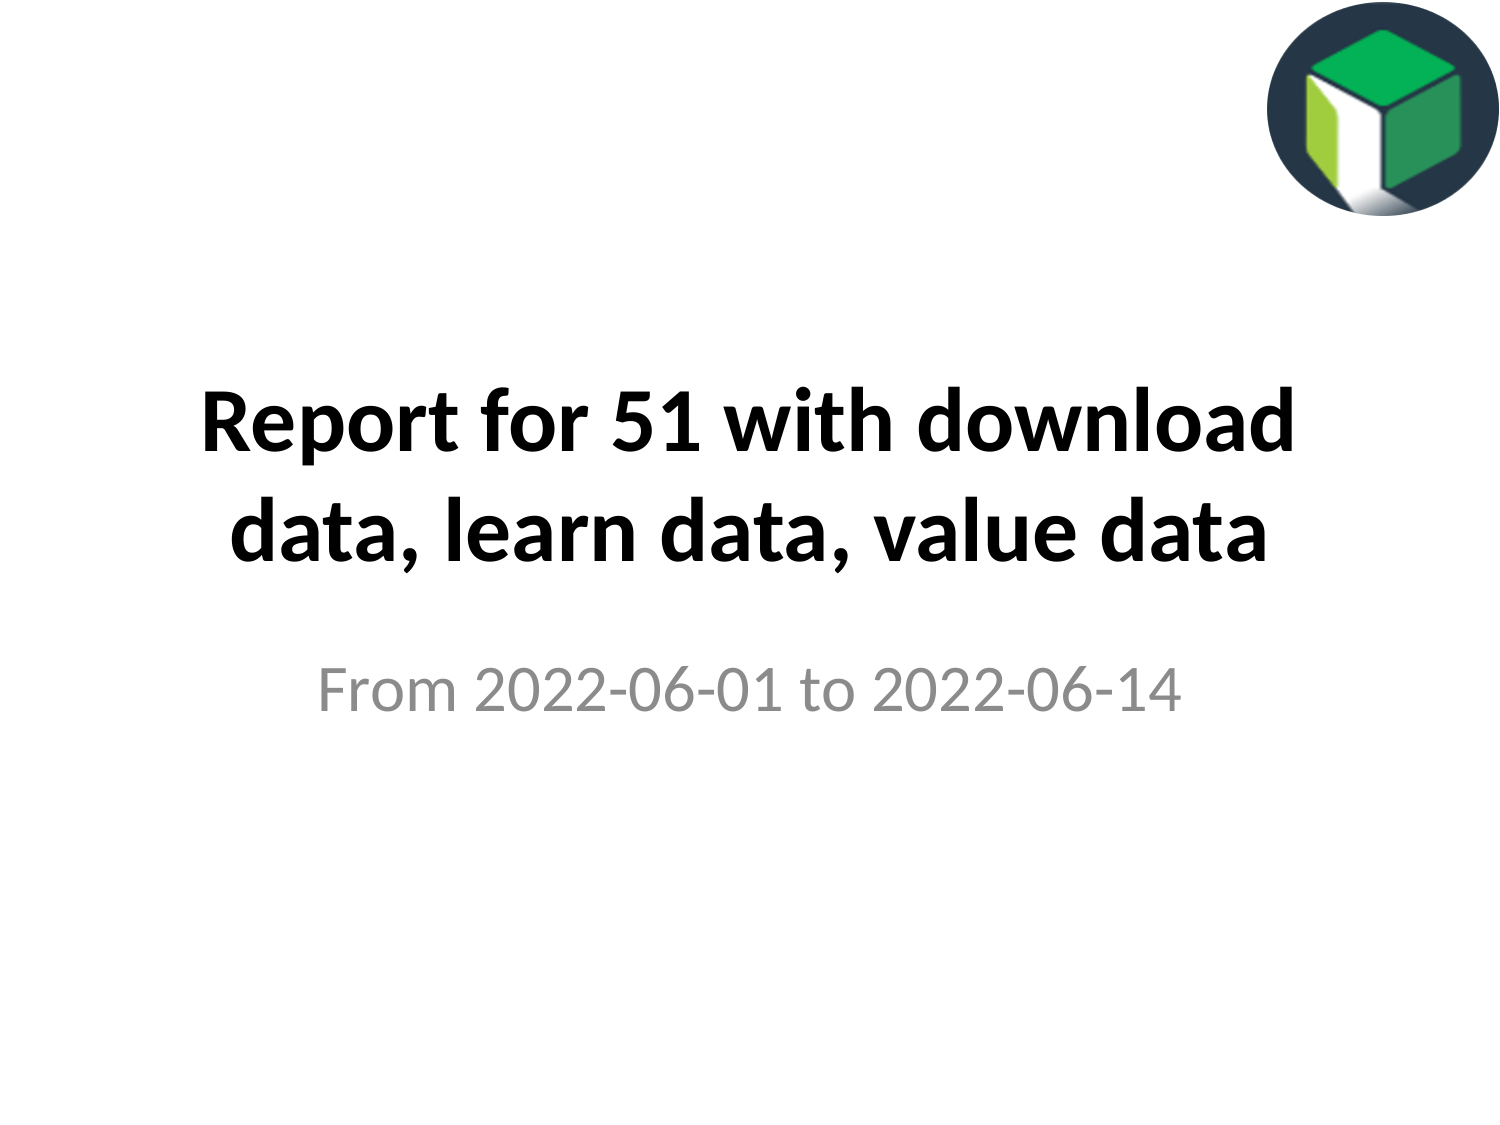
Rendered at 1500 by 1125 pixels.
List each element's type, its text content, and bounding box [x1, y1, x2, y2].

subtitle From 2022-06-01 to 2022-06-14 [225, 637, 1275, 925]
title Report for 51 with download data, learn data, value data [112, 349, 1388, 591]
picture [1267, 2, 1499, 217]
